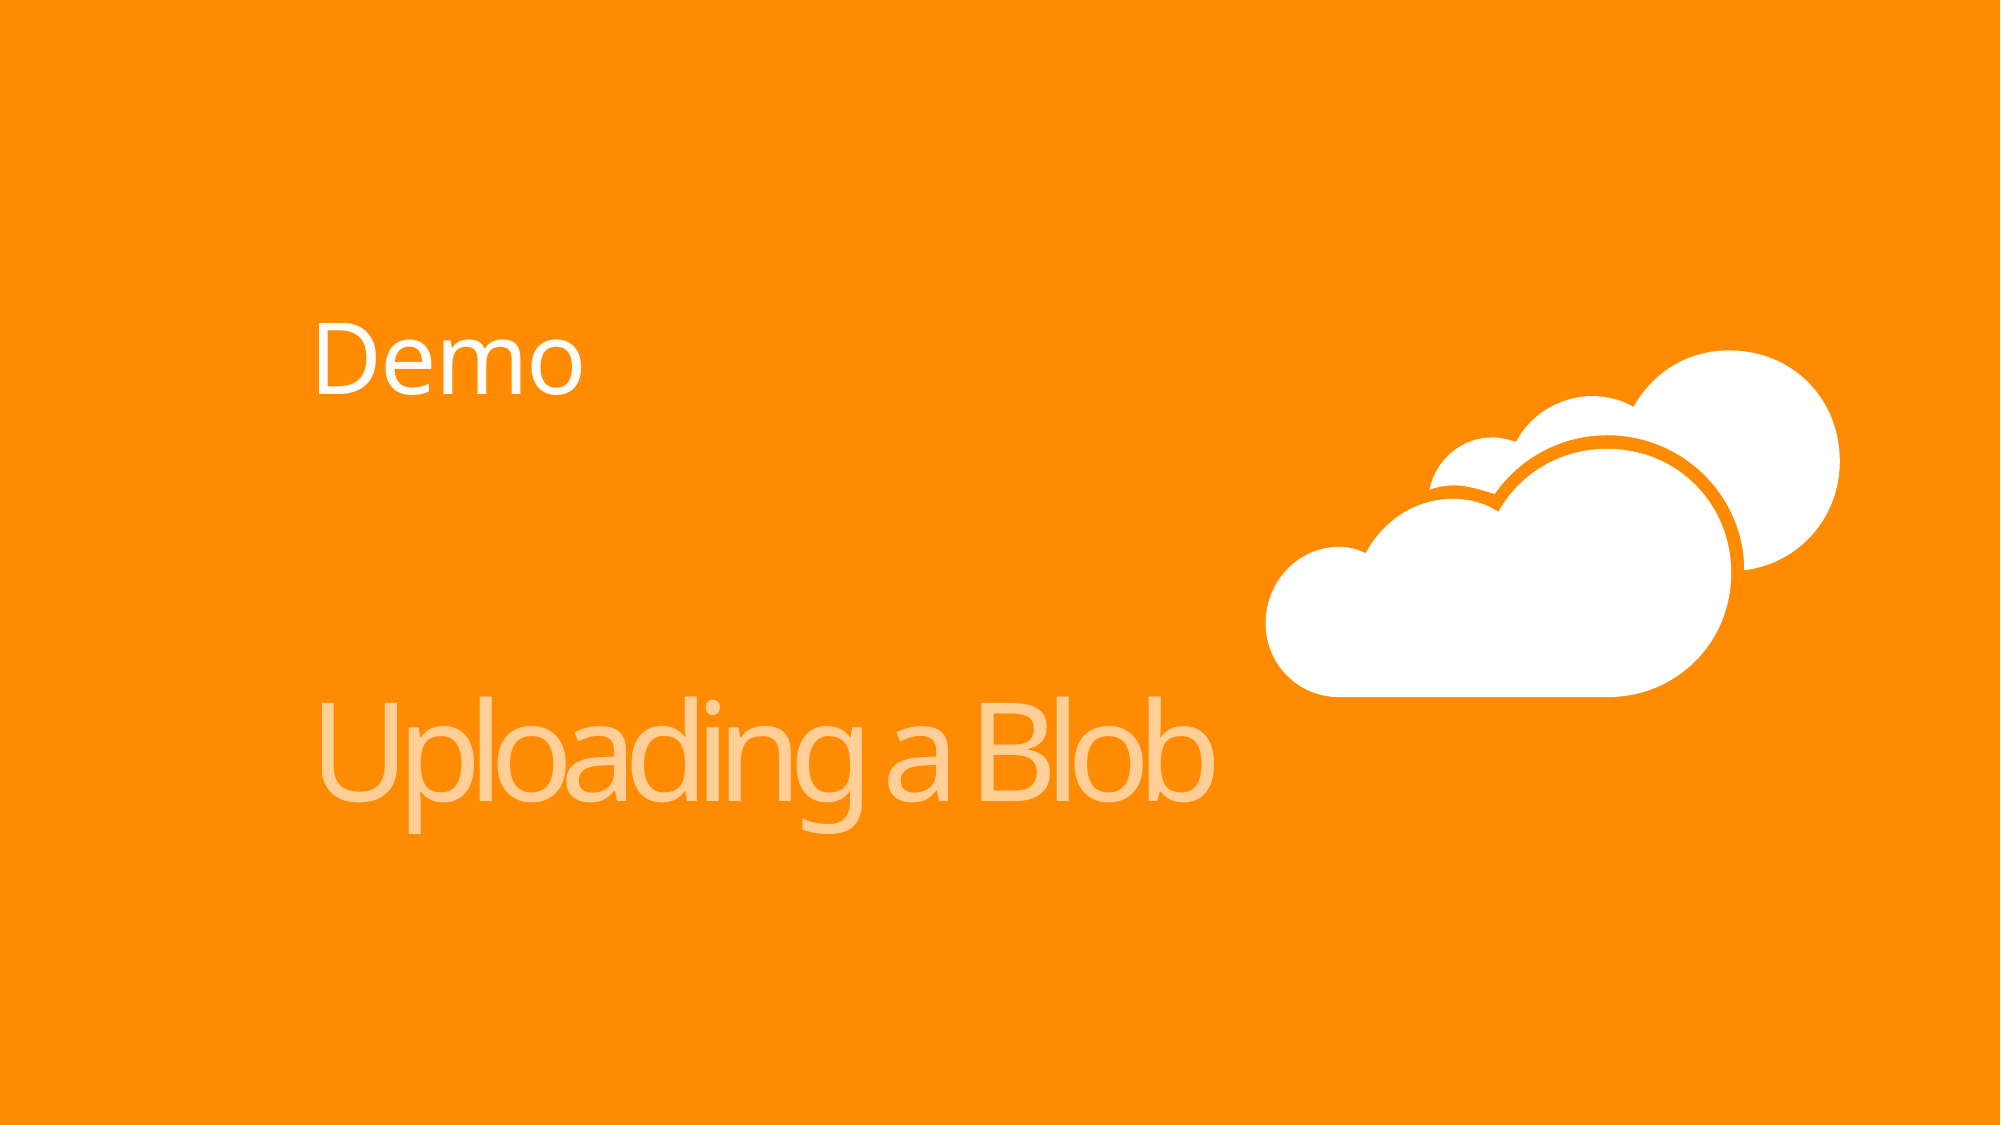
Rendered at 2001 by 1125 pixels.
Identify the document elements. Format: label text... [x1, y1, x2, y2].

title Demo [309, 237, 1471, 488]
list Uploading a Blob [309, 682, 1766, 892]
